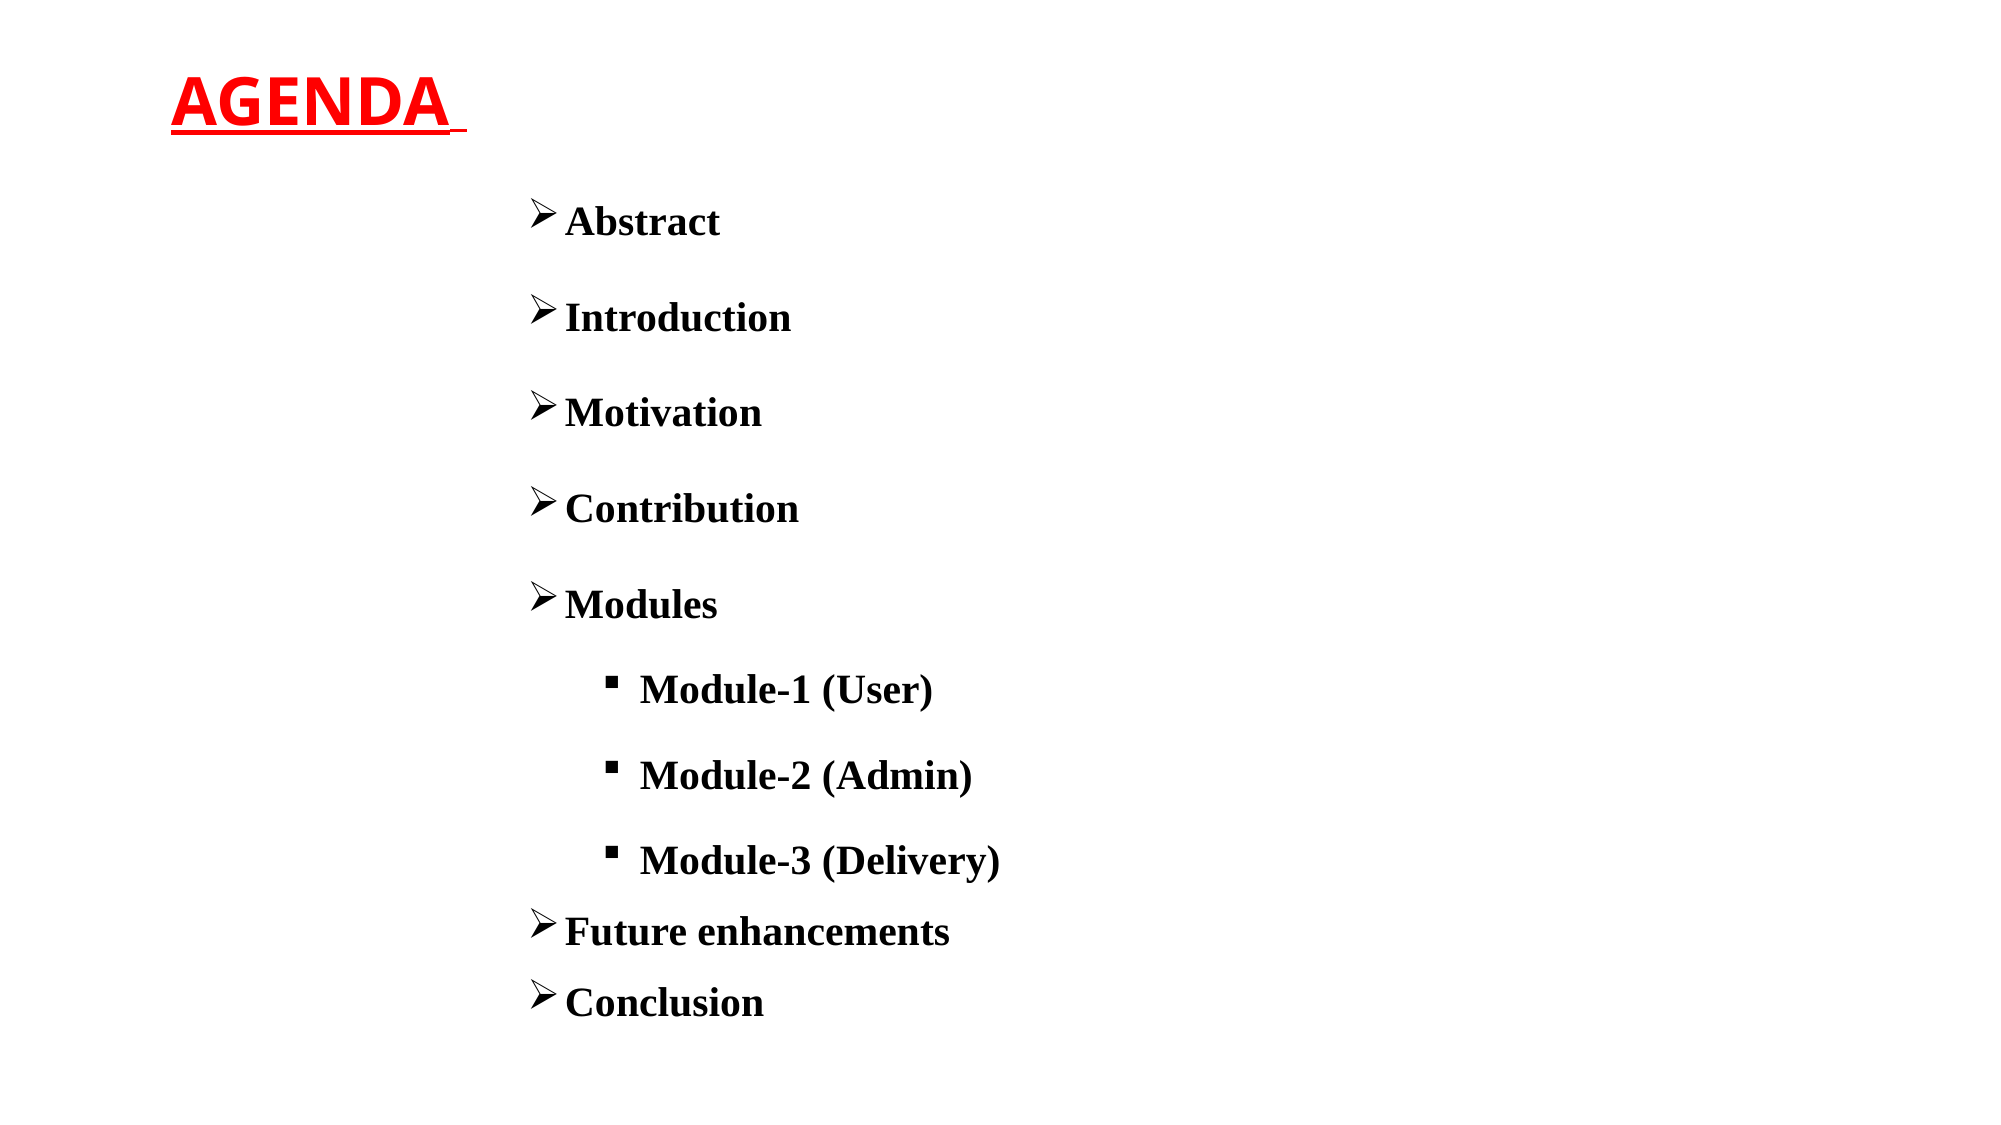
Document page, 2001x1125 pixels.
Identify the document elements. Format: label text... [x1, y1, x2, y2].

title AGENDA [0, 45, 698, 161]
list Abstract Introduction Motivation Contribution Modules Module-1 (User) Module-2 (Admin) Module-3 (Delivery) Future enhancements Conclusion [512, 160, 1528, 1108]
